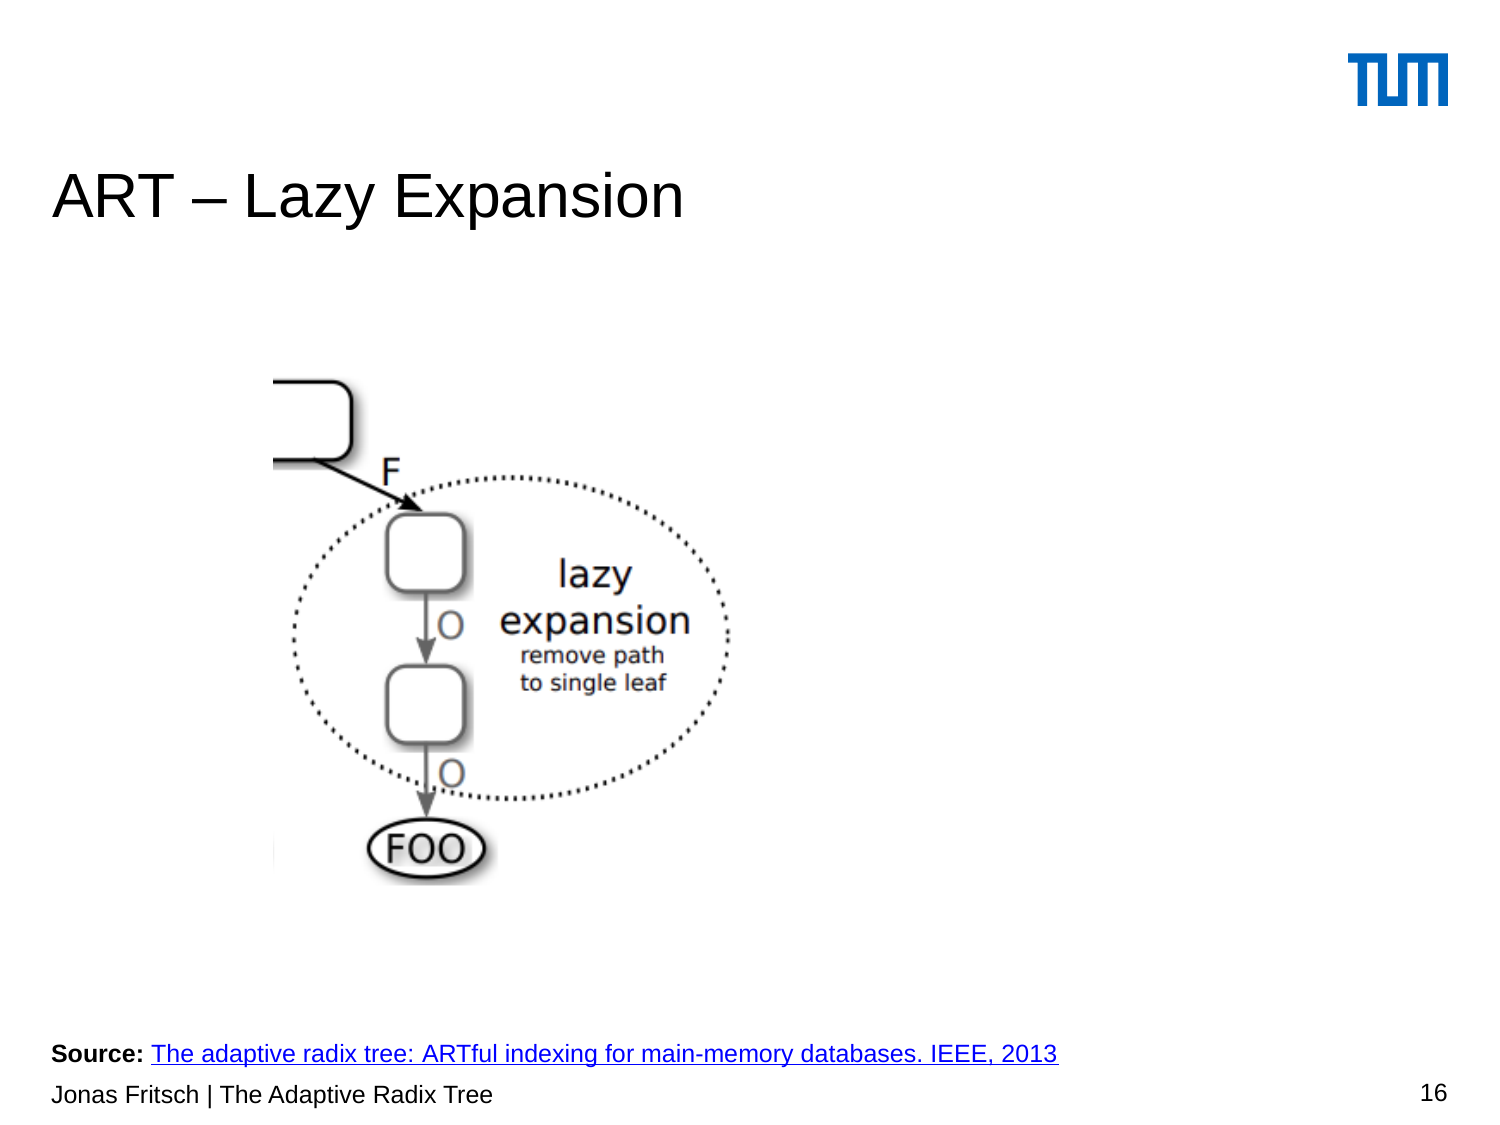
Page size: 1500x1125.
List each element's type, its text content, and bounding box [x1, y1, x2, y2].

picture [272, 360, 760, 903]
text_box Source: The adaptive radix tree: ARTful indexing for main-memory databases. IEEE, 2013 [50, 1033, 1468, 1068]
footer Jonas Fritsch | The Adaptive Radix Tree [51, 1068, 1336, 1125]
slide_number 16 [1336, 1068, 1448, 1122]
title ART – Lazy Expansion [52, 162, 1449, 231]
